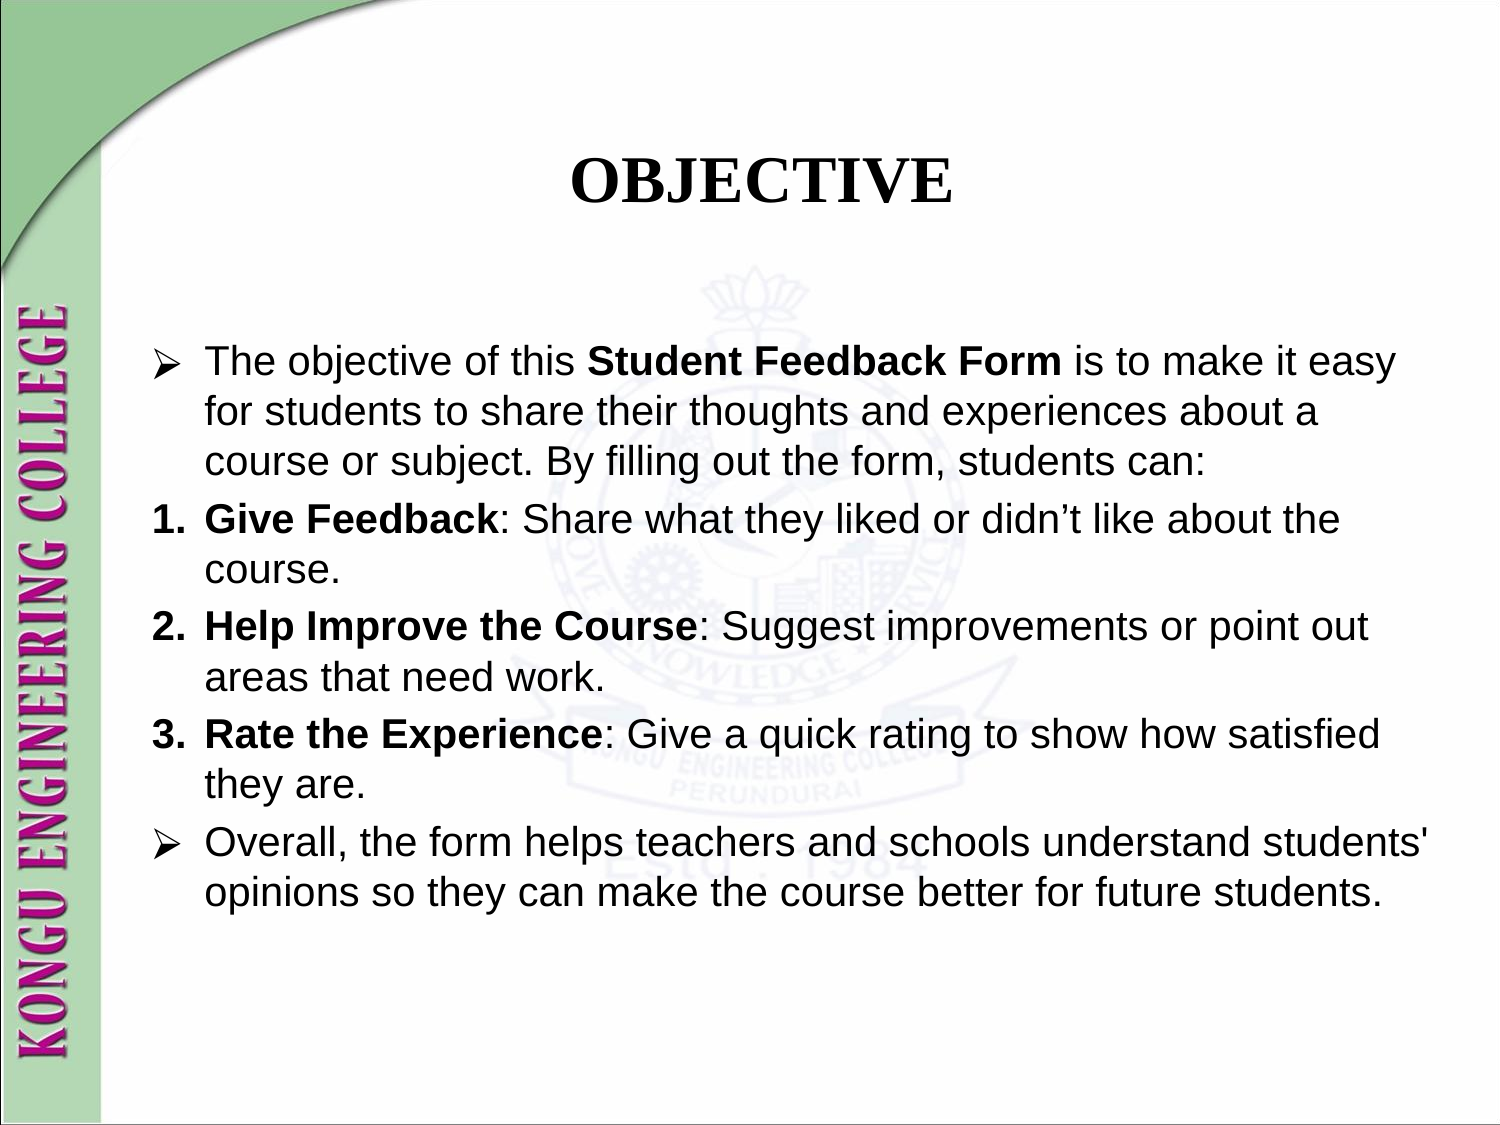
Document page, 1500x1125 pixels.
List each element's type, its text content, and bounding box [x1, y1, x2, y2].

list The objective of this Student Feedback Form is to make it easy for students to share their thoughts and experiences about a course or subject. By filling out the form, students can: Give Feedback: Share what they liked or didn’t like about the course. Help Improve the Course: Suggest improvements or point out areas that need work. Rate the Experience: Give a quick rating to show how satisfied they are. Overall, the form helps teachers and schools understand students' opinions so they can make the course better for future students. [114, 269, 1465, 990]
title OBJECTIVE [87, 28, 1438, 217]
picture [0, 0, 1500, 1125]
